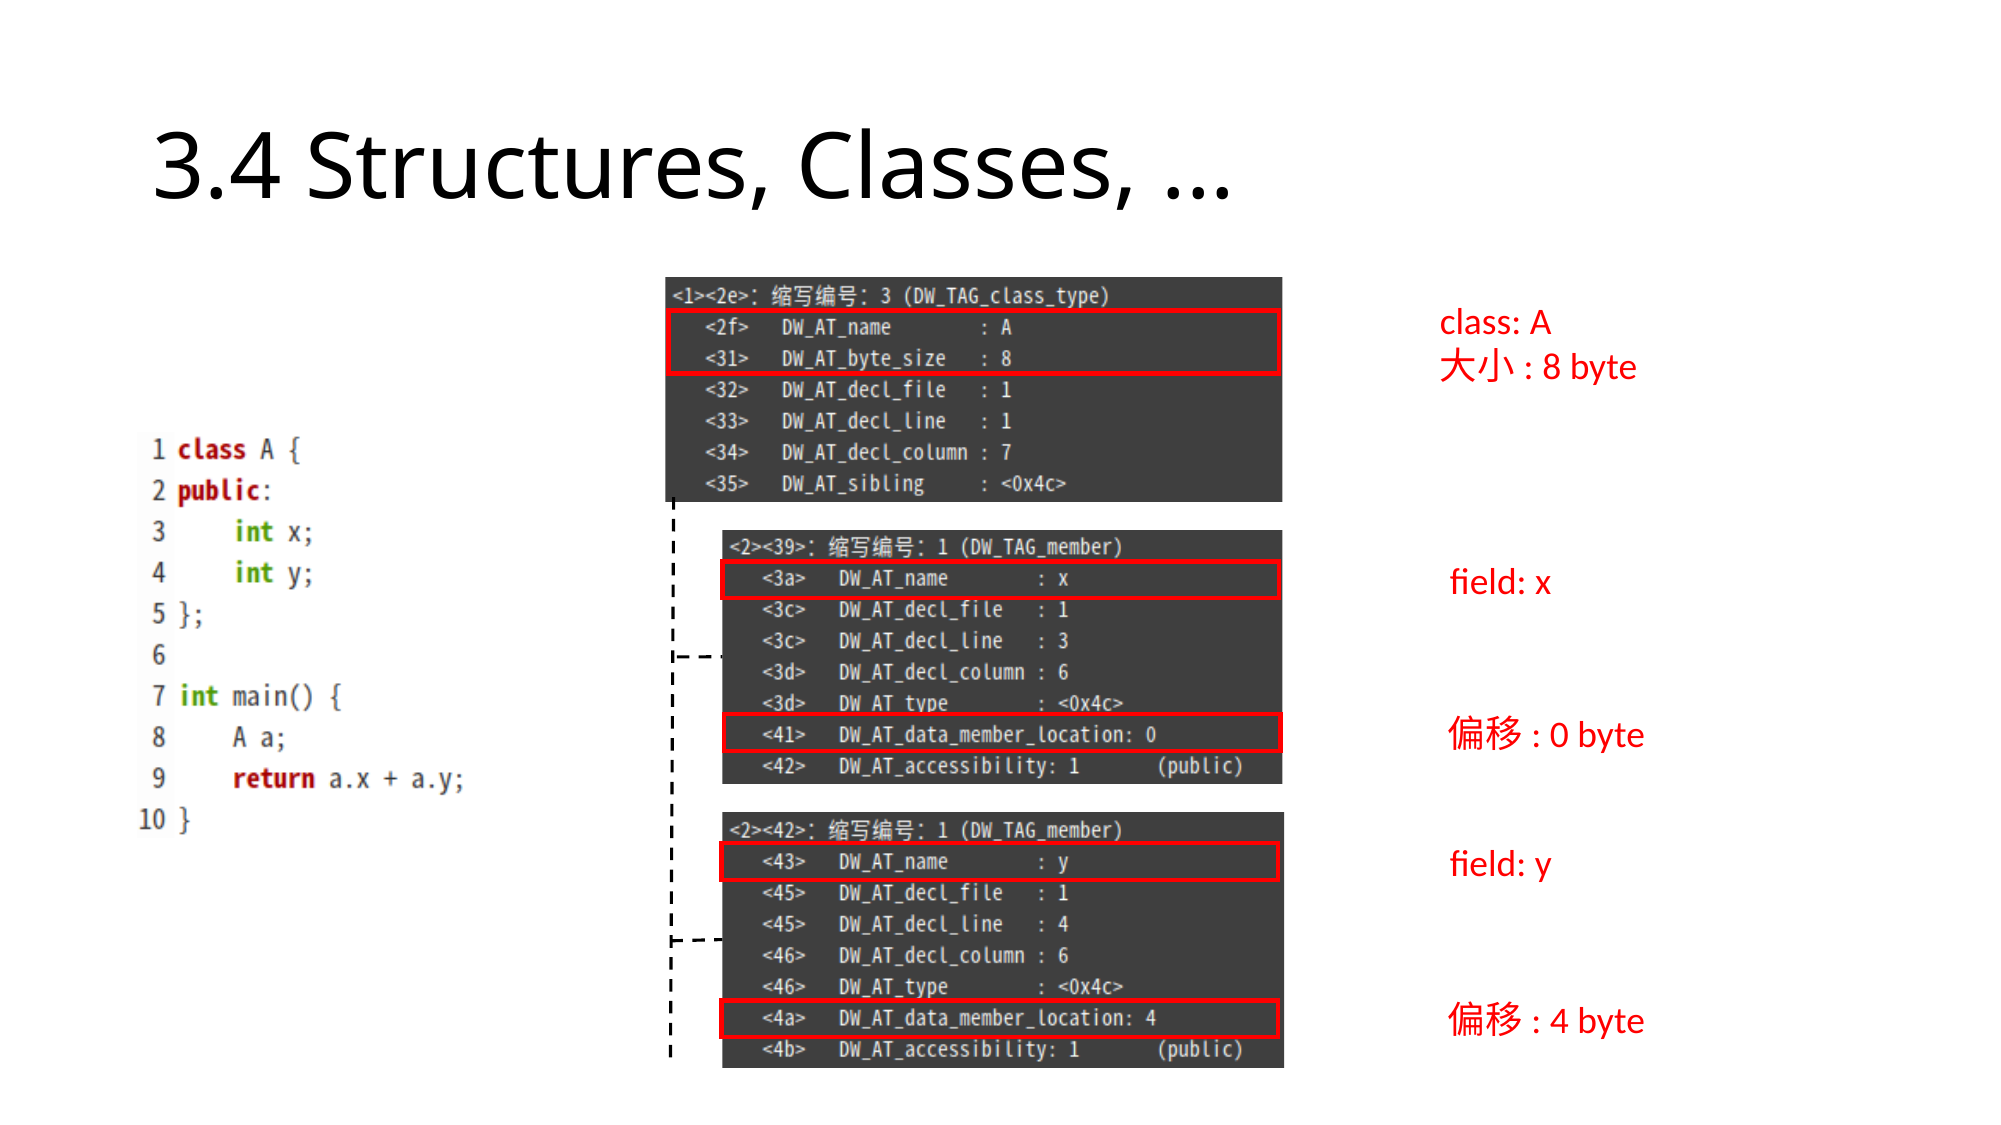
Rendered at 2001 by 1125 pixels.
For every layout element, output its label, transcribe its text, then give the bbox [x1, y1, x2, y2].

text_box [670, 497, 674, 939]
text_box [670, 941, 674, 1067]
picture [722, 811, 1285, 1068]
picture [665, 277, 1283, 502]
title 3.4 Structures, Classes, ... [137, 59, 1863, 278]
text_box 偏移: 4 byte [1432, 988, 1661, 1049]
picture [722, 529, 1283, 784]
text_box field: y [1434, 831, 1567, 892]
text_box 偏移: 0 byte [1432, 702, 1661, 763]
text_box class: A 大小: 8 byte [1424, 289, 1653, 395]
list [137, 432, 607, 838]
text_box field: x [1435, 549, 1567, 610]
